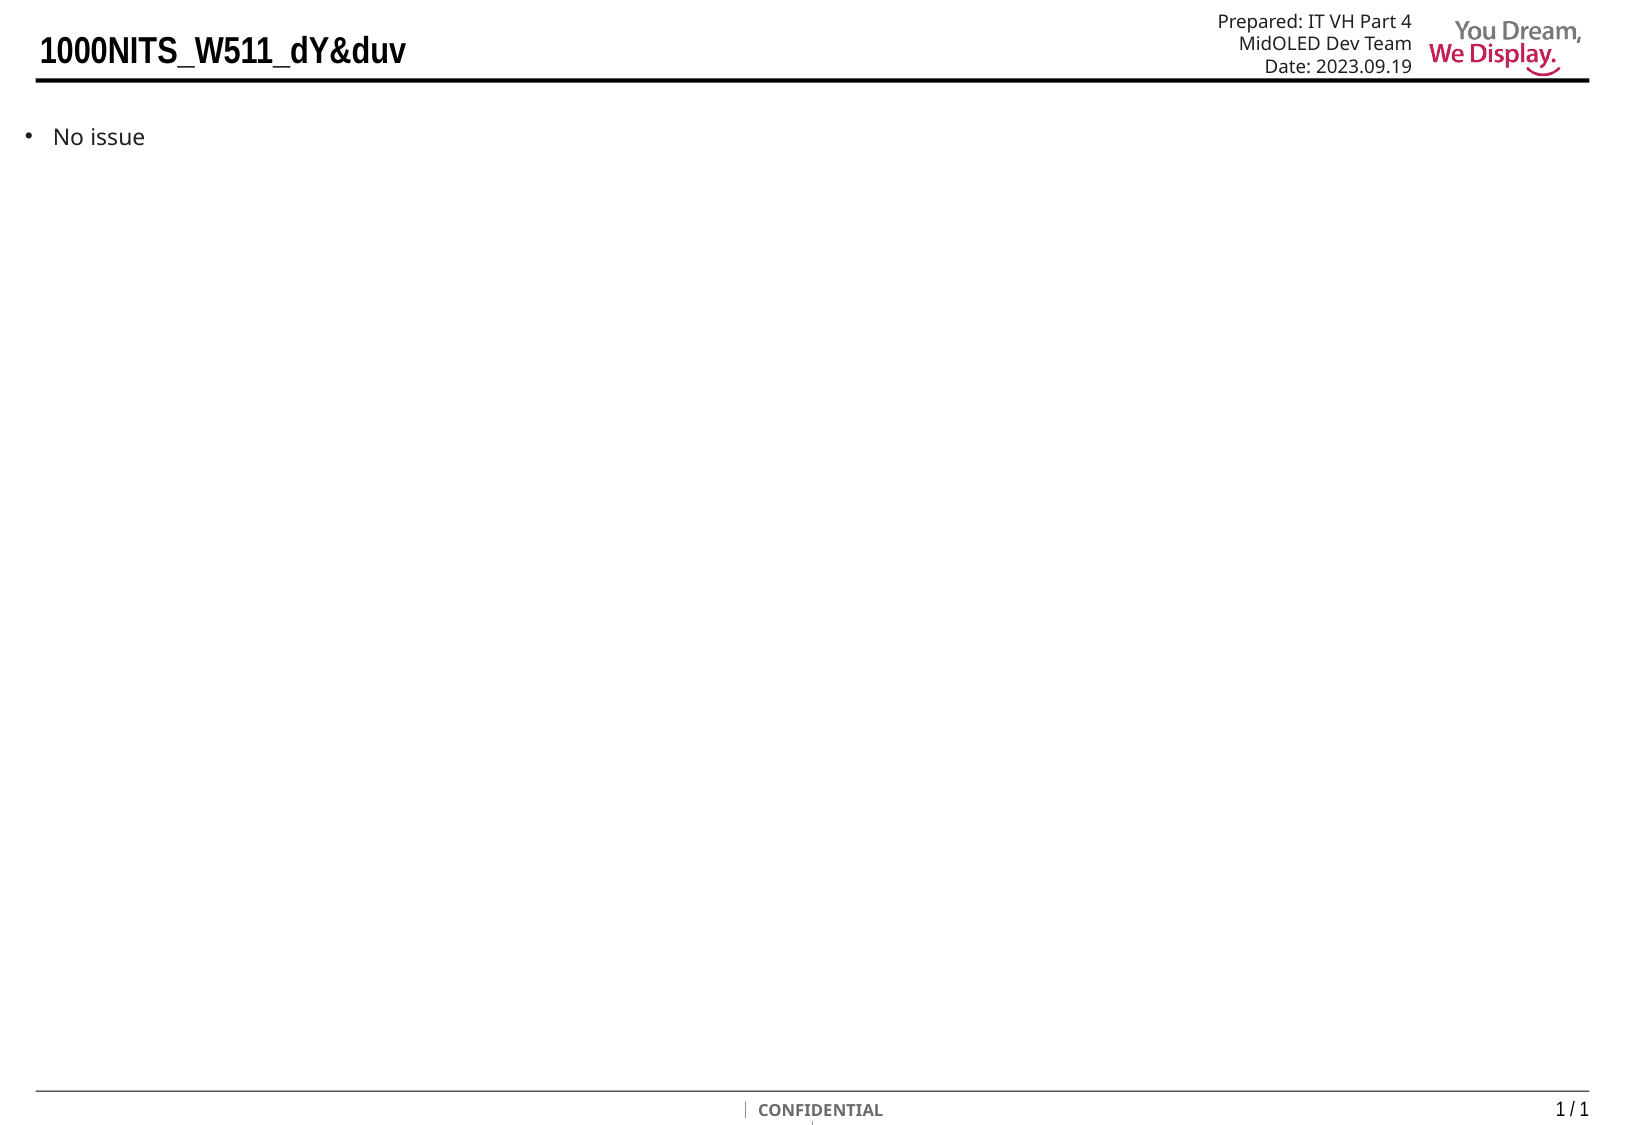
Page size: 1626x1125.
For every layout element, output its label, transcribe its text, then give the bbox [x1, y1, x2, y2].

text_box Prepared: IT VH Part 4 MidOLED Dev Team Date: 2023.09.19 [1096, 0, 1427, 94]
list 1000NITS_W511_dY&duv [31, 23, 1096, 81]
list 1000NITS_W511_dY&duv [1427, 23, 1590, 81]
picture [1428, 17, 1581, 23]
text_box No issue [10, 114, 1026, 158]
